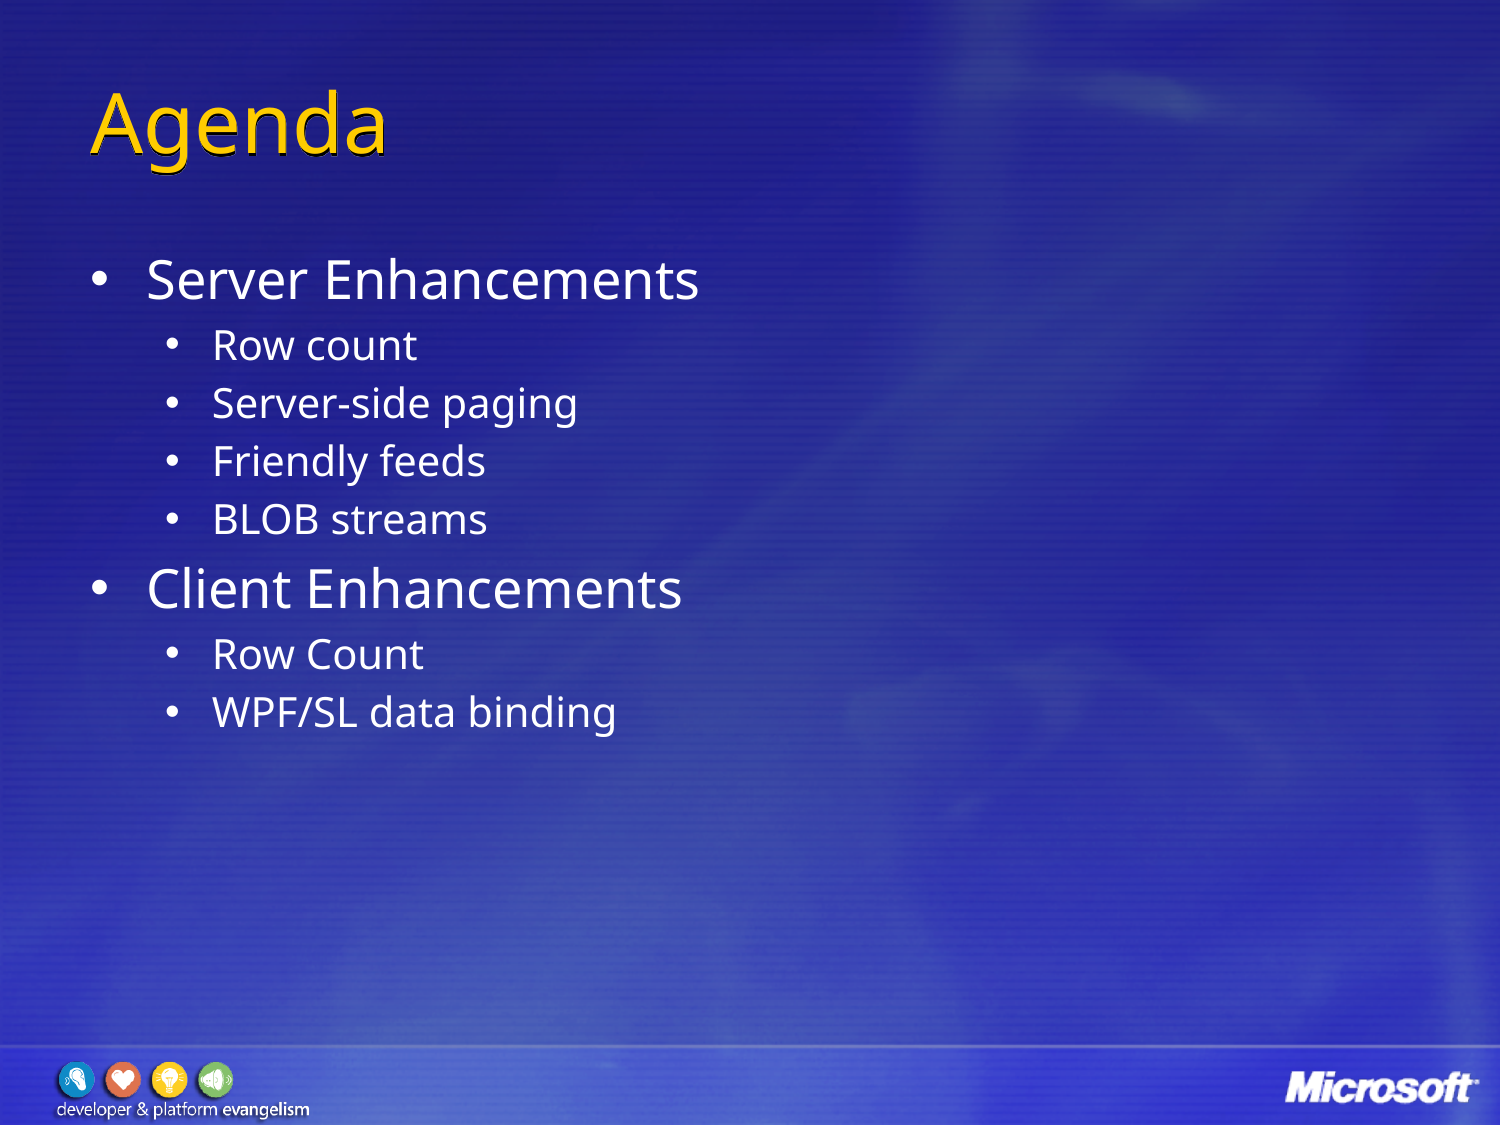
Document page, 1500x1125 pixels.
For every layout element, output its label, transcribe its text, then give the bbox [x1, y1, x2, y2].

picture [0, 0, 1500, 1125]
list Server Enhancements Row count Server-side paging Friendly feeds BLOB streams Client Enhancements Row Count WPF/SL data binding [74, 237, 1426, 688]
title Agenda [74, 62, 1426, 161]
